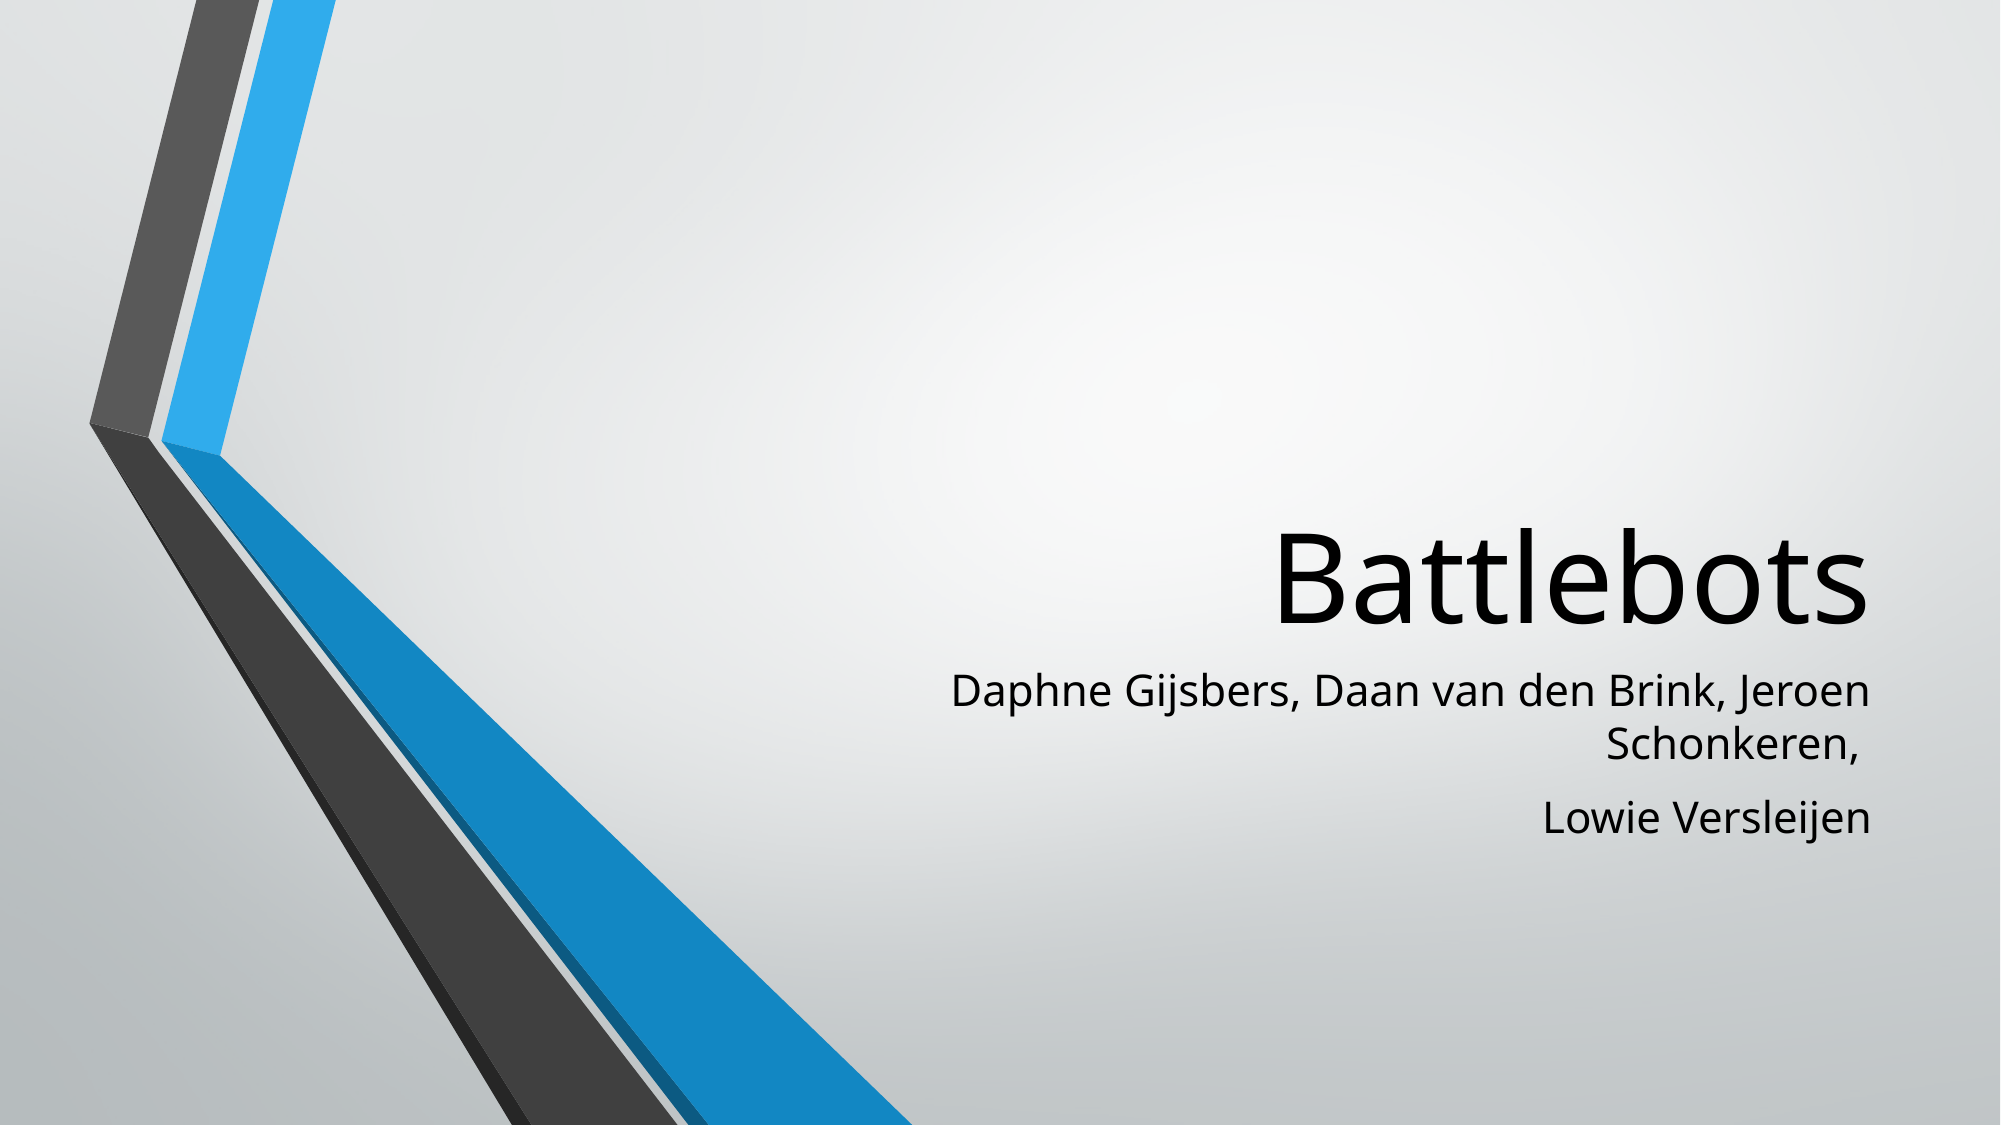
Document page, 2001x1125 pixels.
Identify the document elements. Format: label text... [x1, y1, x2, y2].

title Battlebots [480, 226, 1887, 656]
subtitle Daphne Gijsbers, Daan van den Brink, Jeroen Schonkeren, Lowie Versleijen [740, 655, 1887, 884]
